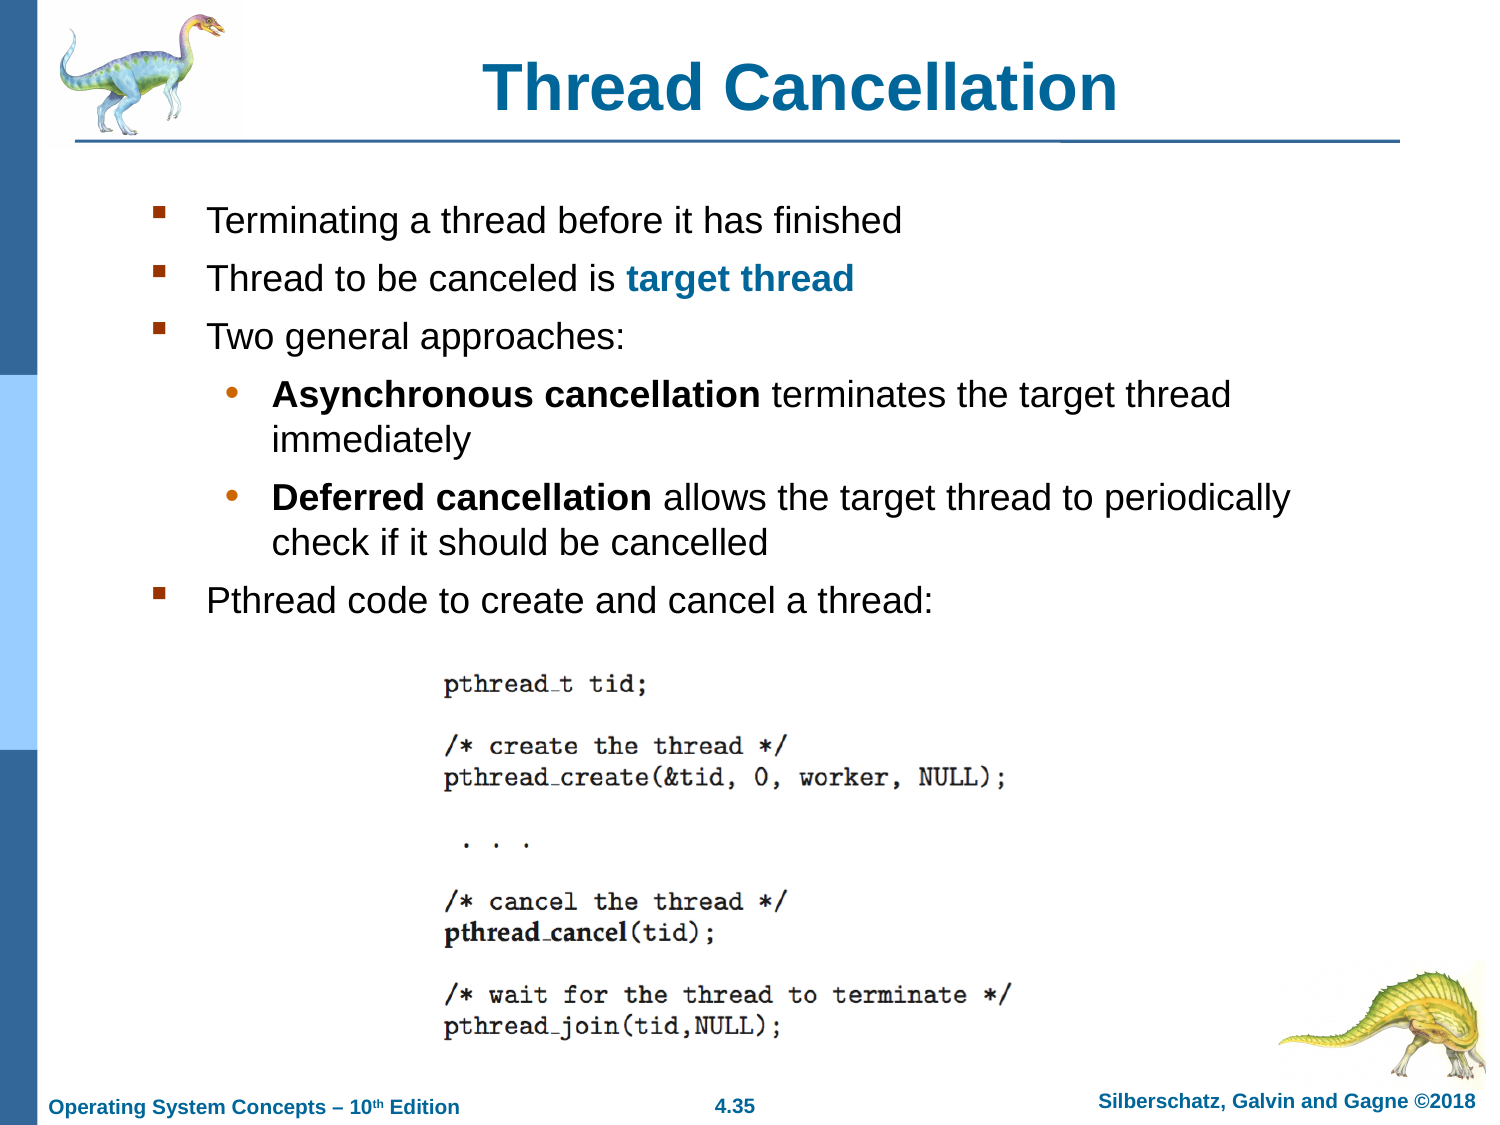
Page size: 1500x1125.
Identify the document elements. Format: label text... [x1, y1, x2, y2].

list Terminating a thread before it has finished Thread to be canceled is target thread Two general approaches: Asynchronous cancellation terminates the target thread immediately Deferred cancellation allows the target thread to periodically check if it should be cancelled Pthread code to create and cancel a thread: [134, 188, 1394, 915]
picture [46, 0, 243, 149]
title Thread Cancellation [177, 37, 1425, 132]
picture [1275, 959, 1486, 1090]
picture [421, 659, 1070, 1058]
